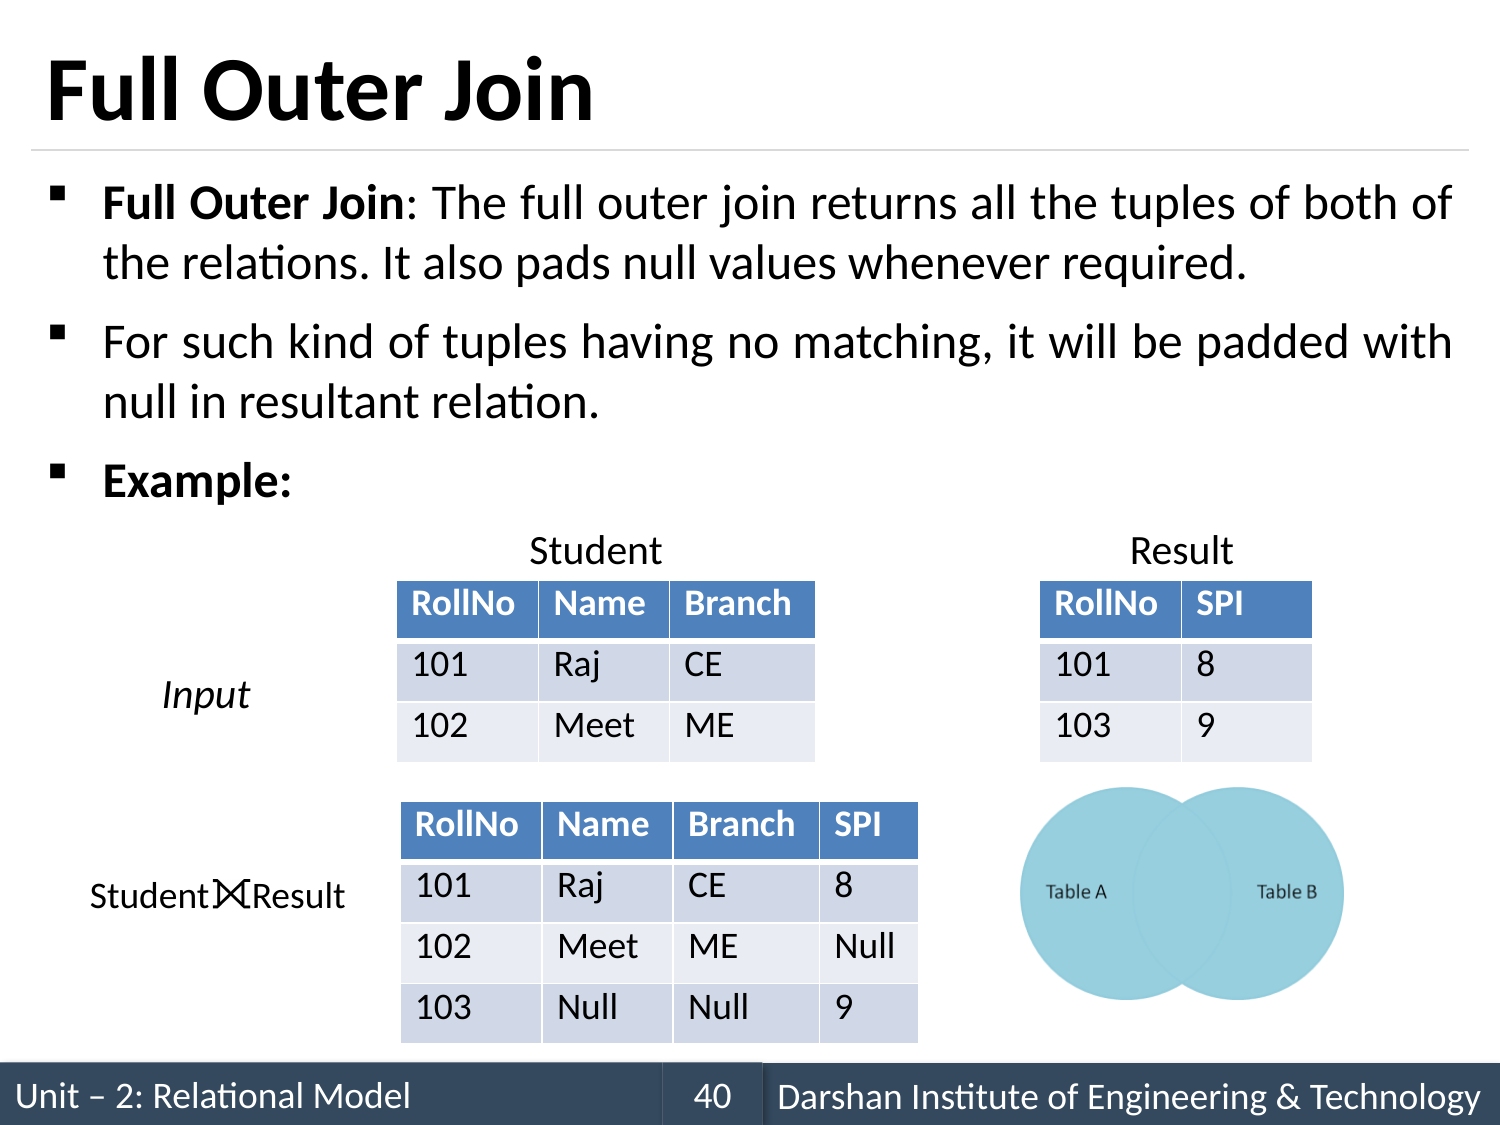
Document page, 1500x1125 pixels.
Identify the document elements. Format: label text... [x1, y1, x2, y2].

table_header Name [539, 581, 669, 638]
table_header SPI [820, 802, 918, 859]
table_header SPI [1182, 581, 1312, 638]
table_cell 102 [397, 703, 538, 762]
table_cell 8 [1182, 644, 1312, 701]
table_cell Meet [539, 703, 669, 762]
table_header RollNo [1040, 581, 1181, 638]
table_cell 101 [397, 644, 538, 701]
table_cell Null [674, 984, 819, 1043]
table_cell ME [670, 703, 815, 762]
text_box Student [502, 515, 690, 581]
table_cell Raj [539, 644, 669, 701]
picture [212, 878, 251, 909]
text_box Student Result [74, 863, 375, 924]
table_cell CE [670, 644, 815, 701]
text_box Input [112, 659, 300, 725]
table_cell 8 [820, 865, 918, 922]
table_cell ME [674, 924, 819, 983]
table_cell 102 [401, 924, 541, 983]
table_cell Null [820, 924, 918, 983]
table_cell Null [543, 984, 672, 1043]
table_header RollNo [401, 802, 541, 859]
table_cell 101 [401, 865, 541, 922]
table_cell 101 [1040, 644, 1181, 701]
table_cell Raj [543, 865, 672, 922]
table_cell Meet [543, 924, 672, 983]
picture [1019, 787, 1345, 1001]
table_cell 103 [1040, 703, 1181, 762]
table_cell 9 [820, 984, 918, 1043]
table_cell 9 [1182, 703, 1312, 762]
table_header Branch [674, 802, 819, 859]
title Full Outer Join [31, 17, 1469, 150]
table_cell CE [674, 865, 819, 922]
table_header RollNo [397, 581, 538, 638]
table_header Branch [670, 581, 815, 638]
list Full Outer Join: The full outer join returns all the tuples of both of the relations. It also pads null values whenever required. For such kind of tuples having no matching, it will be padded with null in resultant relation. Example: [31, 162, 1469, 1038]
text_box Result [1088, 515, 1276, 581]
table_cell 103 [401, 984, 541, 1043]
table_header Name [543, 802, 672, 859]
